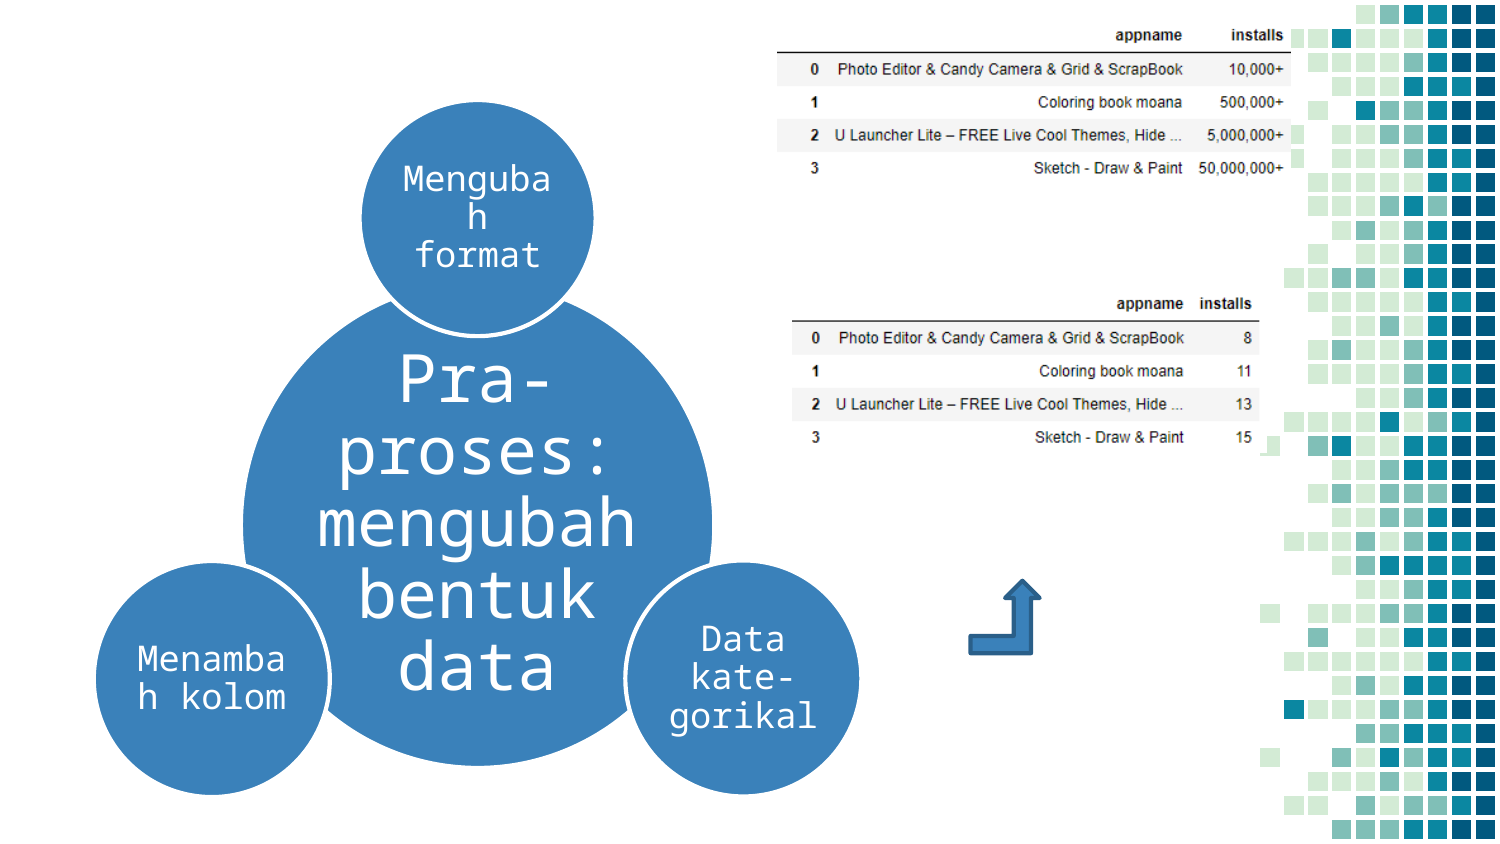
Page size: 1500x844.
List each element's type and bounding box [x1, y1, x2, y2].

text_box [1022, 578, 1042, 656]
picture [791, 290, 1267, 453]
picture [776, 18, 1291, 186]
text_box [0, 99, 1018, 798]
